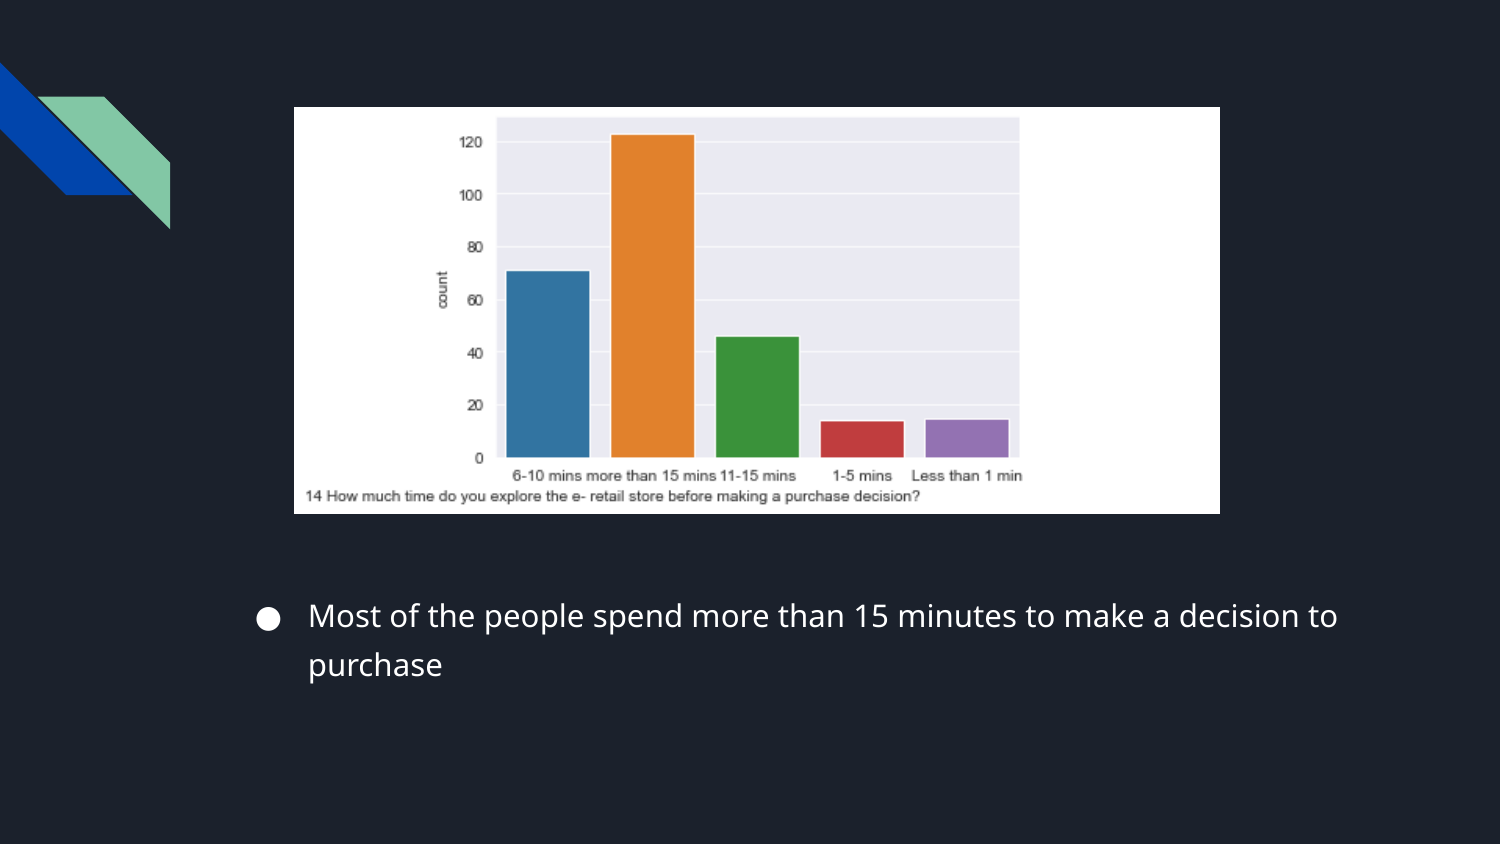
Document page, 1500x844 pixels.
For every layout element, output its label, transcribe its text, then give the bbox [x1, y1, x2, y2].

list Most of the people spend more than 15 minutes to make a decision to purchase [217, 309, 1373, 787]
picture [294, 106, 1221, 514]
